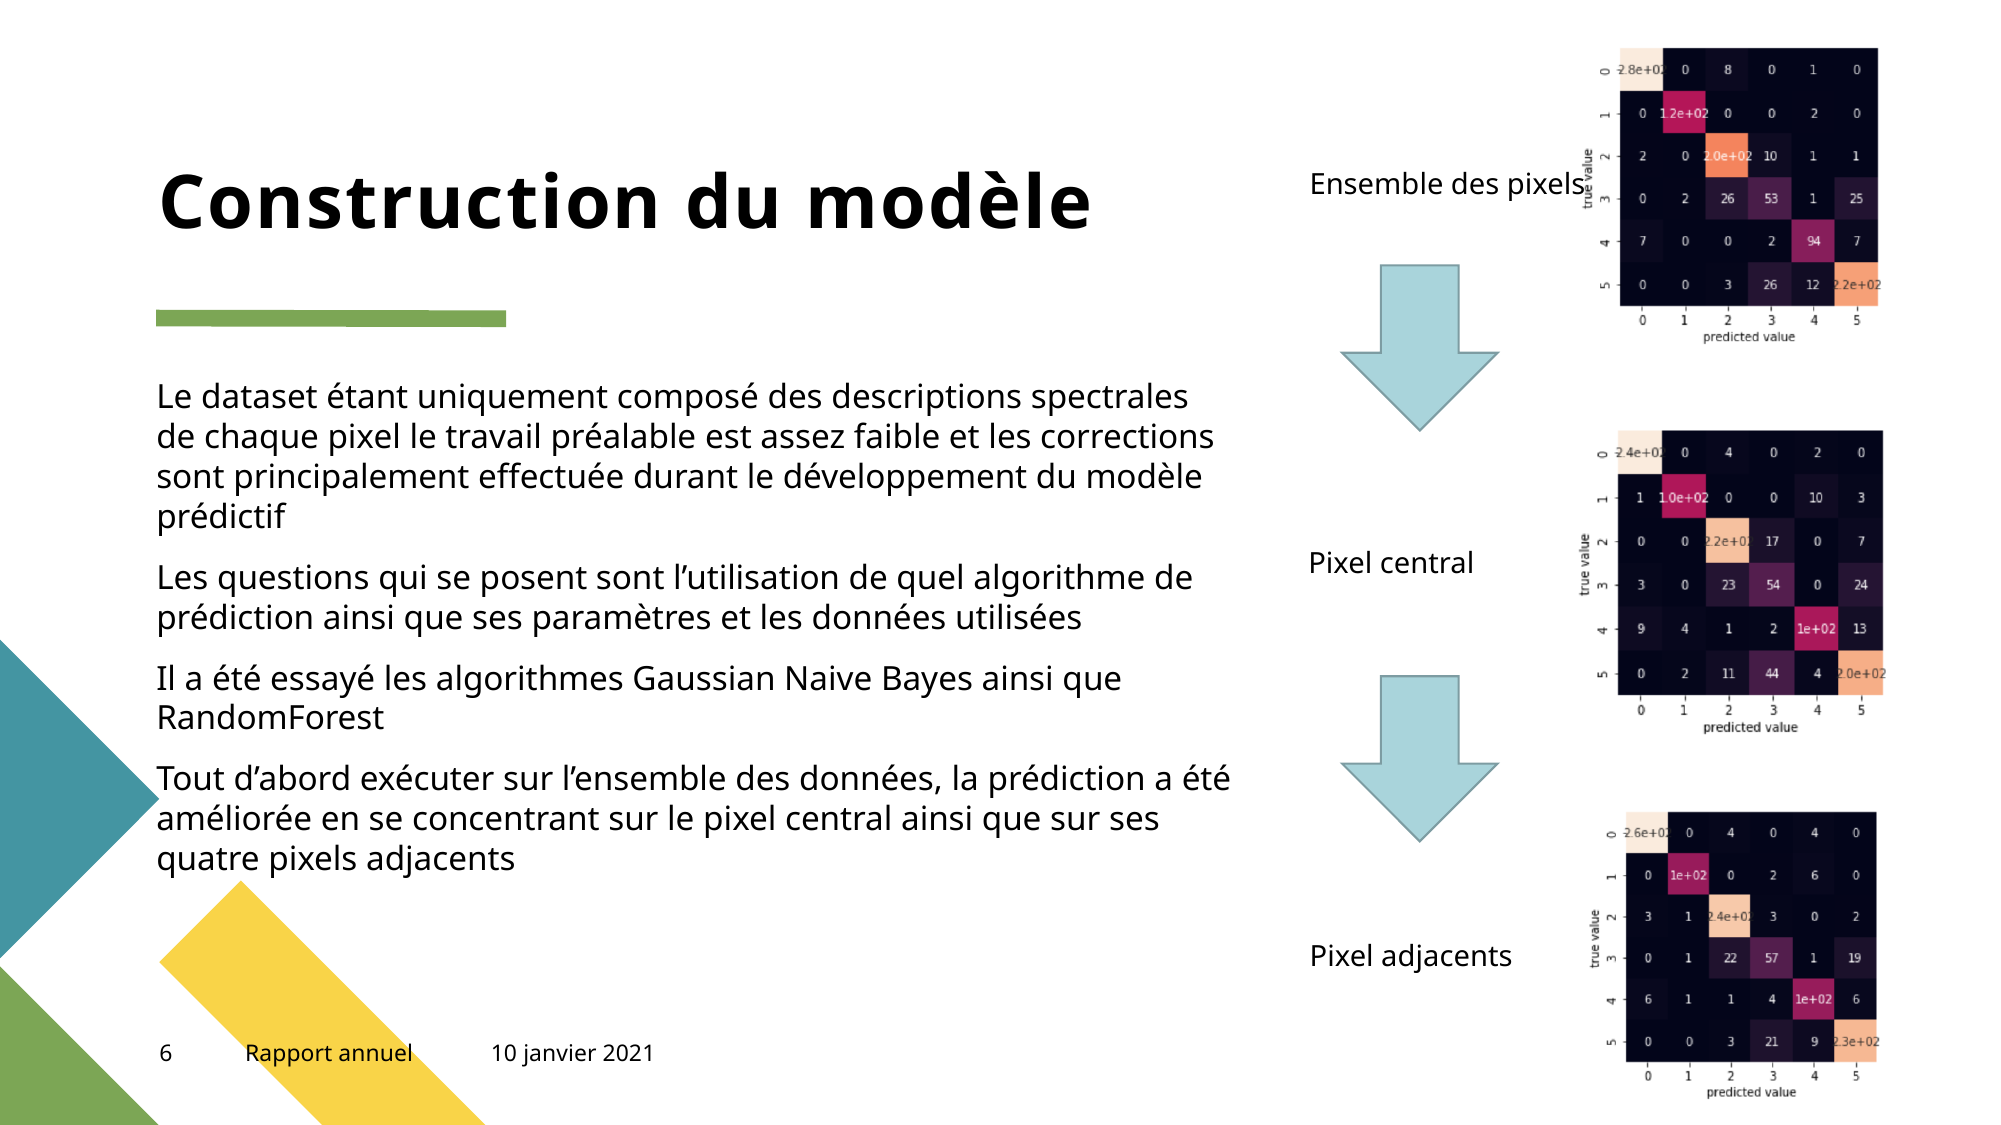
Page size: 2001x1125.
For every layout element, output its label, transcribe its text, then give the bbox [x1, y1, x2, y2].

slide_number 6 [159, 1038, 246, 1080]
text_box Pixel central [1293, 537, 1552, 587]
picture [1580, 807, 1903, 1104]
text_box [1339, 264, 1501, 432]
text_box [1339, 675, 1501, 843]
text_box Pixel adjacents [1294, 929, 1580, 980]
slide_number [491, 1038, 707, 1080]
footer Rapport annuel [246, 1038, 491, 1080]
list Le dataset étant uniquement composé des descriptions spectrales de chaque pixel le travail préalable est assez faible et les corrections sont principalement effectuée durant le développement du modèle prédictif Les questions qui se posent sont l’utilisation de quel algorithme de prédiction ainsi que ses paramètres et les données utilisées Il a été essayé les algorithmes Gaussian Naive Bayes ainsi que RandomForest Tout d’abord exécuter sur l’ensemble des données, la prédiction a été améliorée en se concentrant sur le pixel central ainsi que sur ses quatre pixels adjacents [156, 375, 1239, 835]
text_box Ensemble des pixels [1294, 158, 1552, 208]
picture [1552, 40, 1903, 348]
picture [1552, 418, 1903, 737]
title Construction du modèle [158, 144, 1099, 245]
